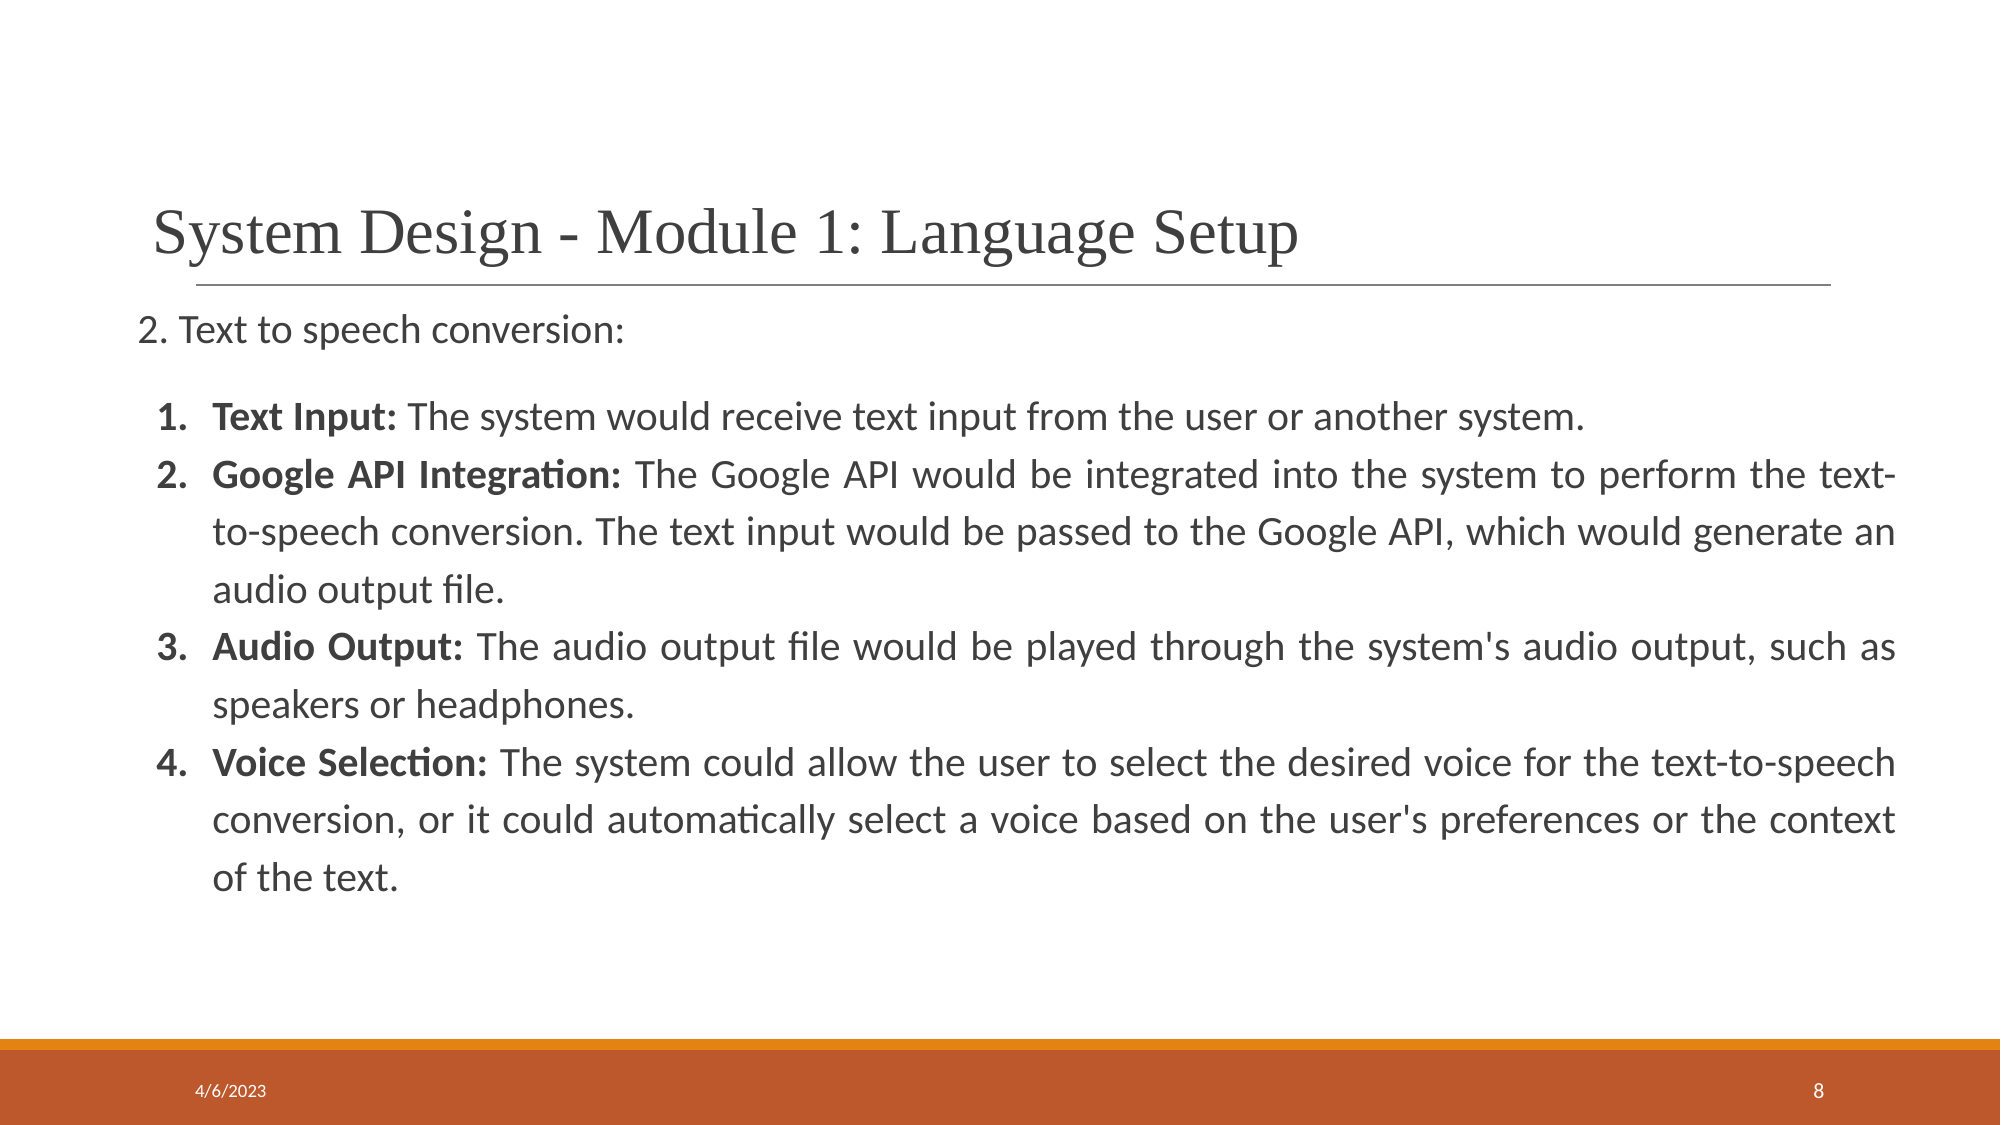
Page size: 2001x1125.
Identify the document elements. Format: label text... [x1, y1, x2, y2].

slide_number ‹#› [1624, 1059, 1840, 1120]
title System Design - Module 1: Language Setup [137, 42, 1922, 275]
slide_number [180, 1059, 586, 1120]
list 2. Text to speech conversion: Text Input: The system would receive text input from the user or another system. Google API Integration: The Google API would be integrated into the system to perform the text-to-speech conversion. The text input would be passed to the Google API, which would generate an audio output file. Audio Output: The audio output file would be played through the system's audio output, such as speakers or headphones. Voice Selection: The system could allow the user to select the desired voice for the text-to-speech conversion, or it could automatically select a voice based on the user's preferences or the context of the text. [137, 287, 1898, 1095]
